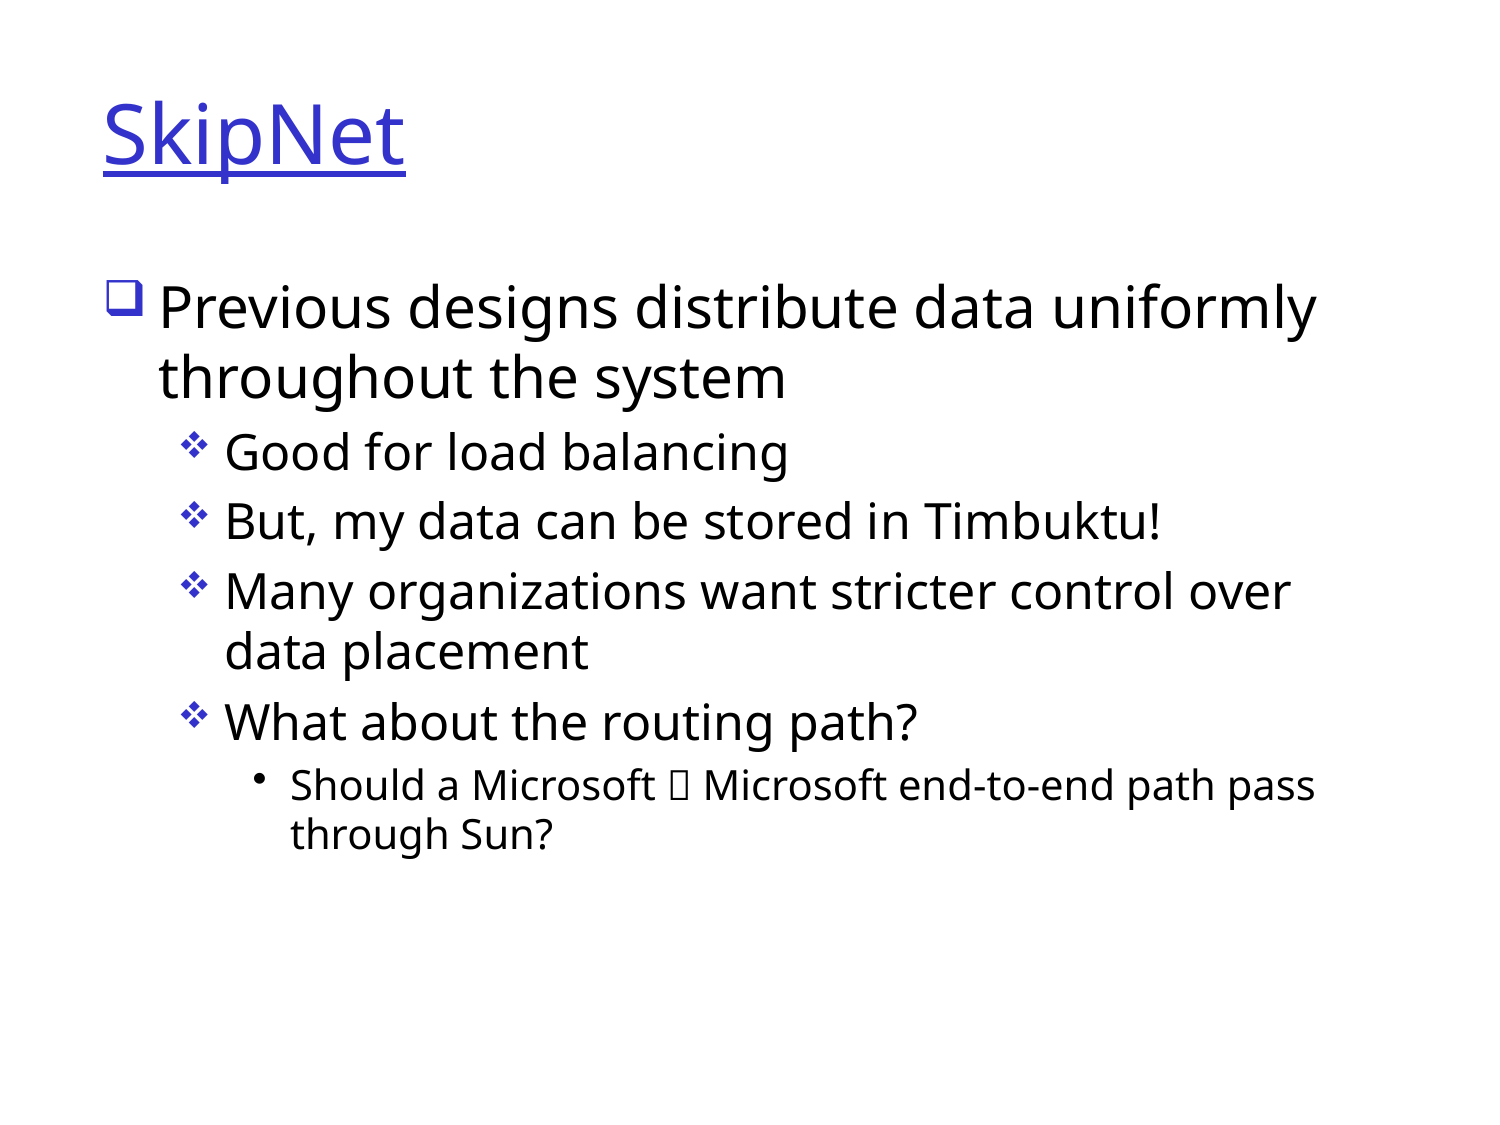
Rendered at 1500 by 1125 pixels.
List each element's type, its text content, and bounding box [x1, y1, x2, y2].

title SkipNet [87, 37, 1363, 226]
list Previous designs distribute data uniformly throughout the system Good for load balancing But, my data can be stored in Timbuktu! Many organizations want stricter control over data placement What about the routing path? Should a Microsoft  Microsoft end-to-end path pass through Sun? [87, 262, 1363, 1026]
